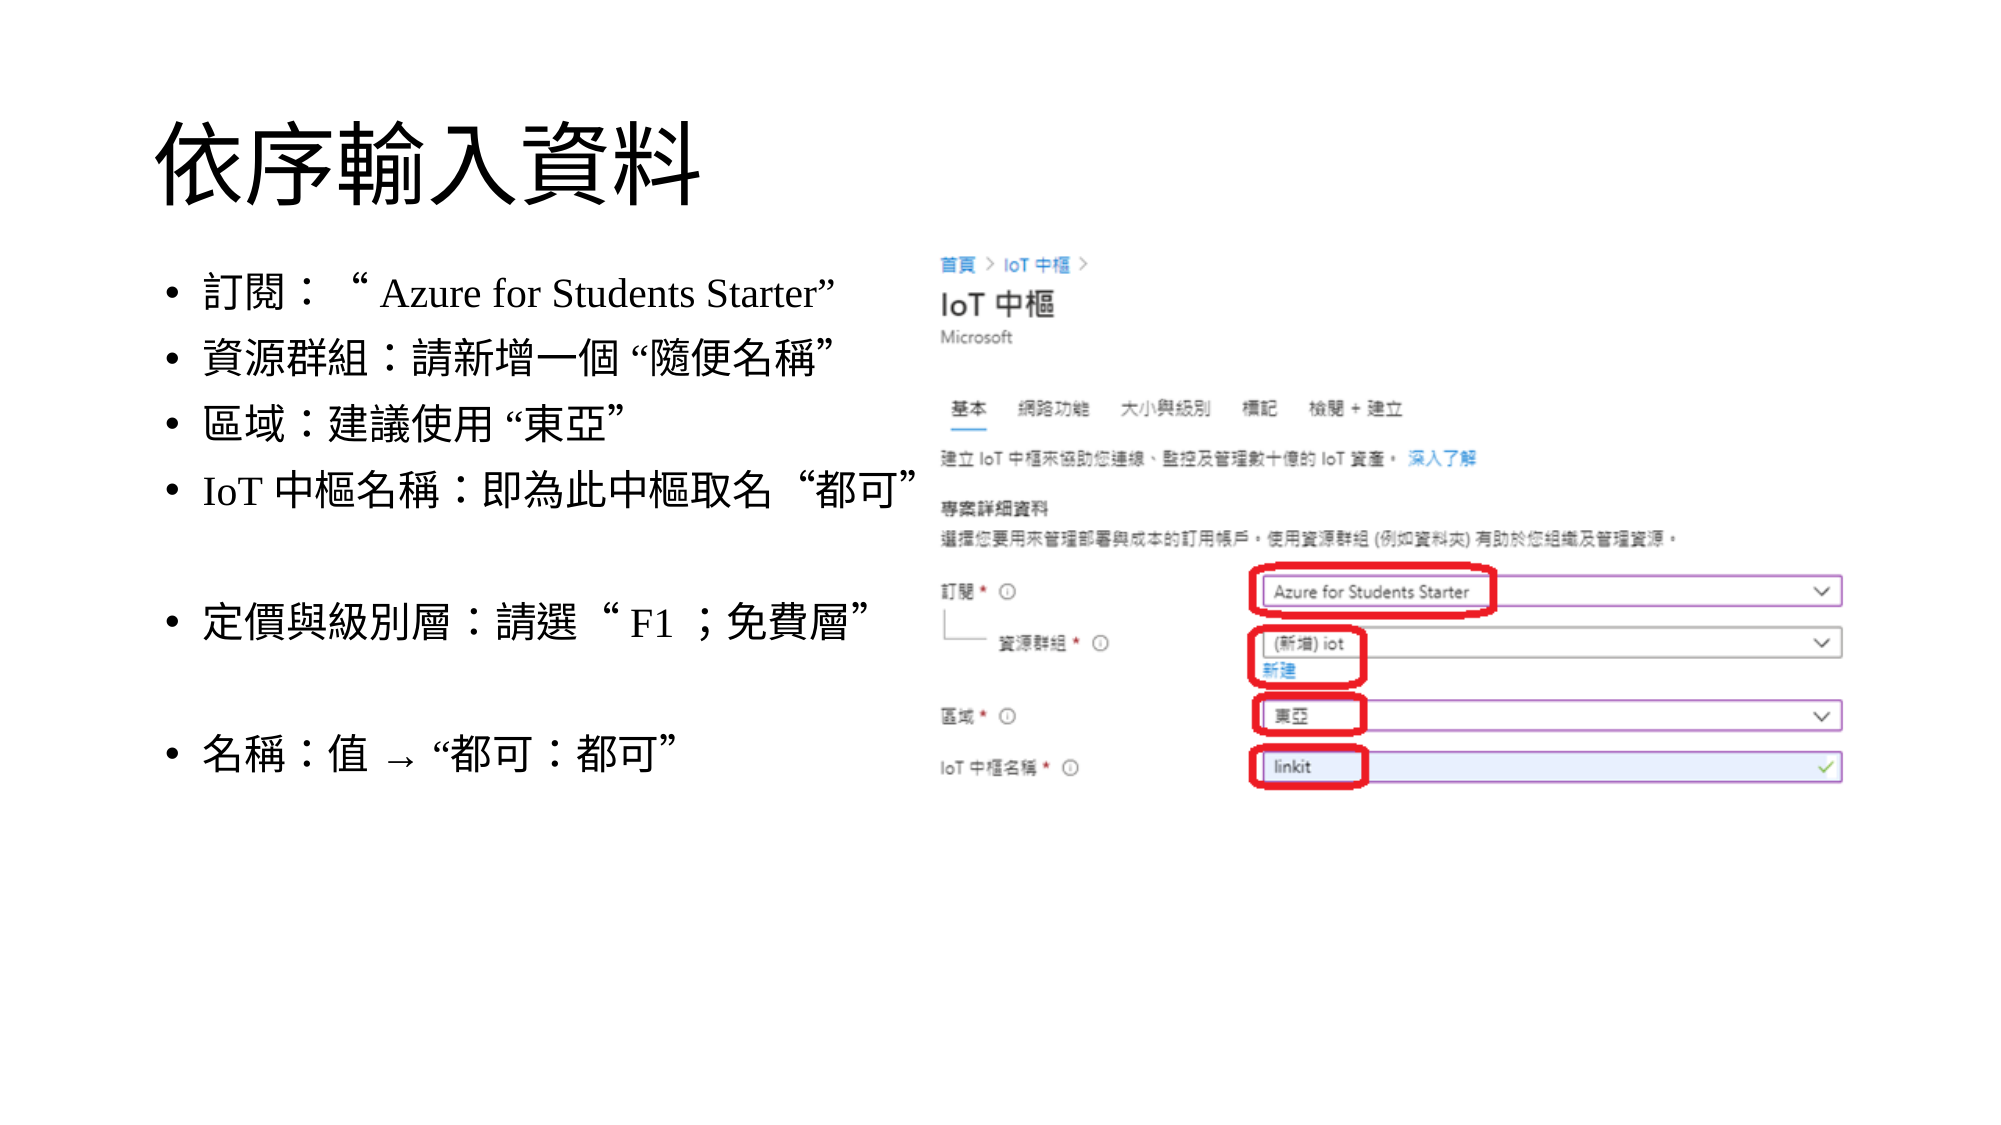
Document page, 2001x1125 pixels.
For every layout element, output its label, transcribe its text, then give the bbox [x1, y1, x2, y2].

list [927, 252, 1890, 889]
title 依序輸入資料 [137, 59, 1863, 264]
text_box 訂閱：“Azure for Students Starter” 資源群組：請新增一個 “隨便名稱” 區域：建議使用 “東亞” IoT中樞名稱：即為此中樞取名“都可” 定價與級別層：請選“F1；免費層” 名稱：值 → “都可：都可” [137, 264, 1863, 1014]
